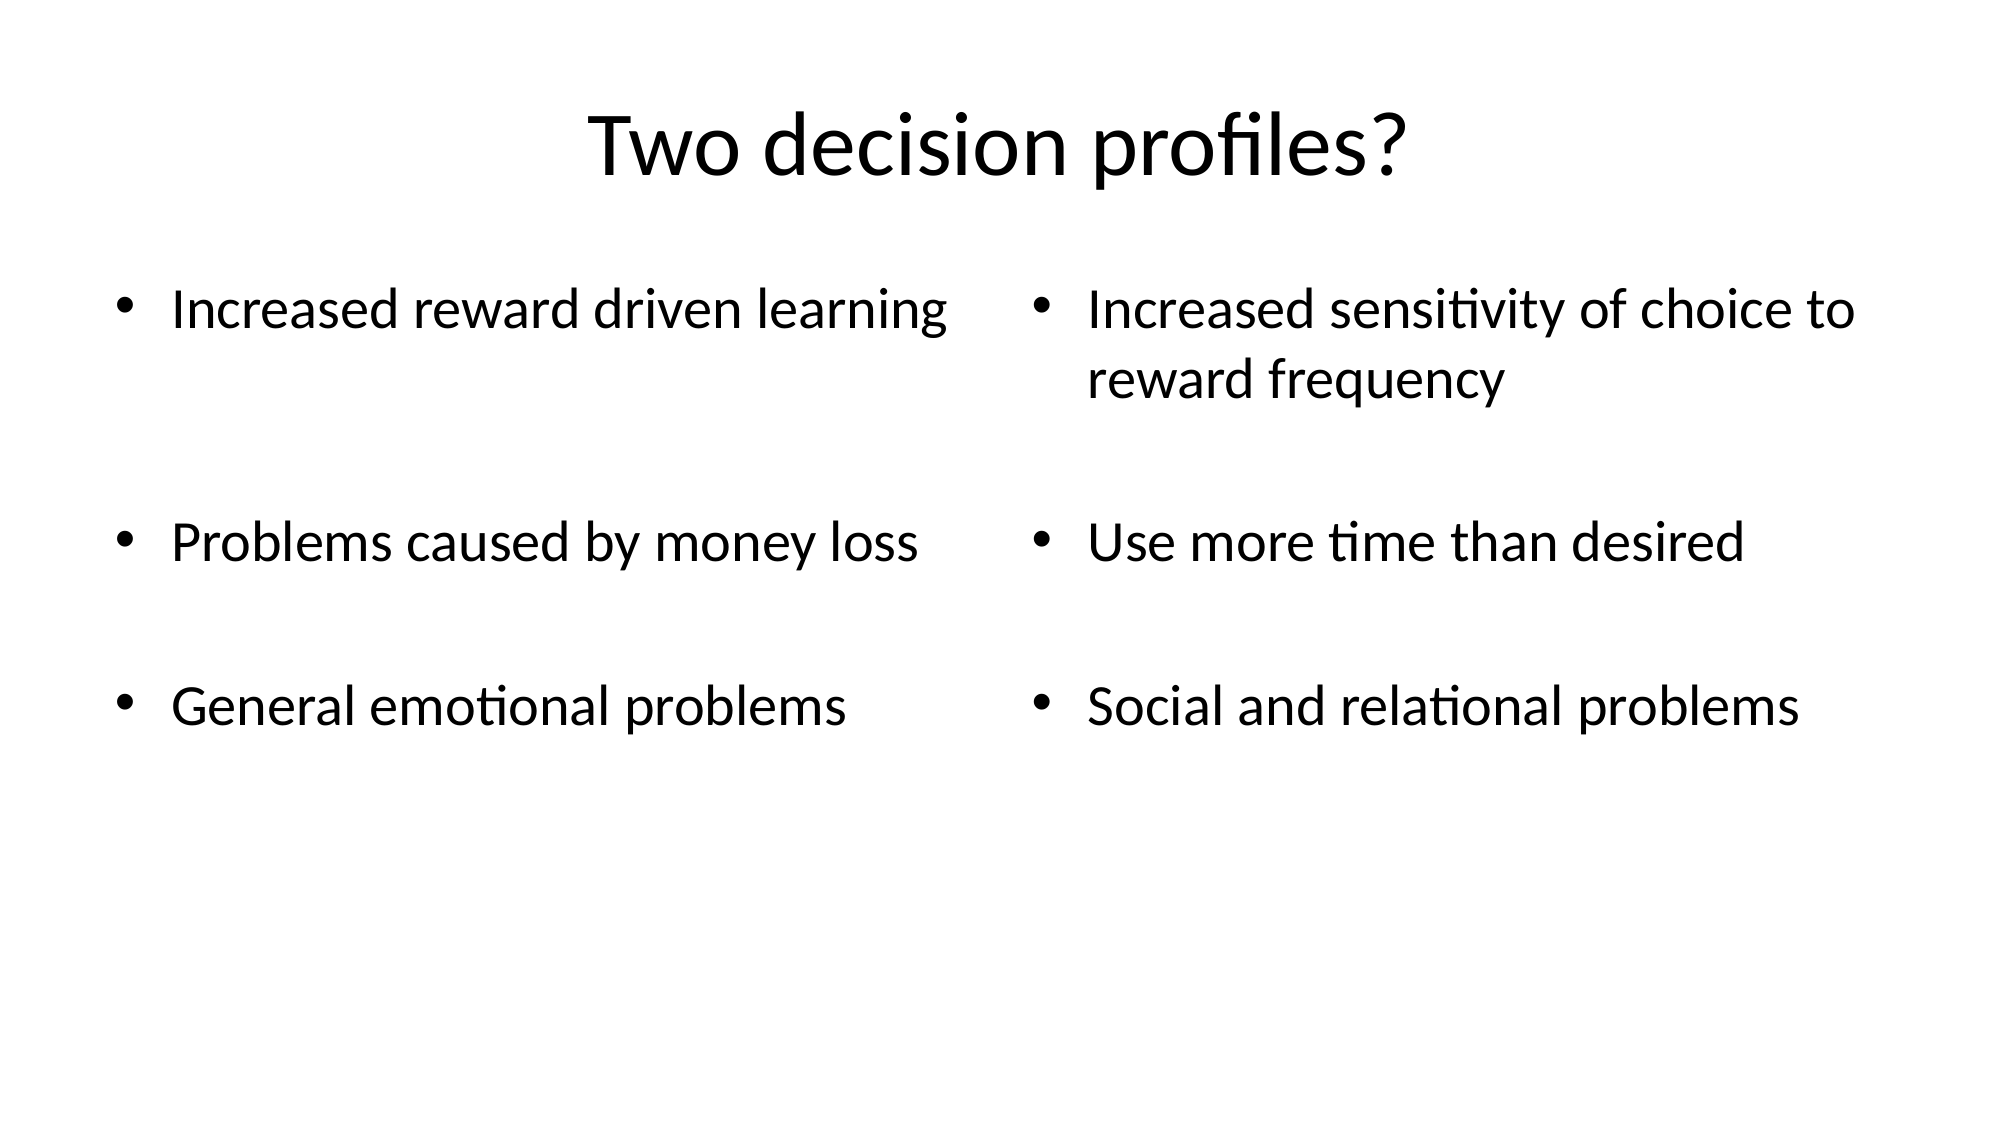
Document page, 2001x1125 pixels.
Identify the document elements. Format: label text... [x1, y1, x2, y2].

list Increased sensitivity of choice to reward frequency Use more time than desired Social and relational problems [1016, 262, 1900, 1005]
title Two decision profiles? [99, 45, 1900, 233]
list Increased reward driven learning test Problems caused by money loss General emotional problems [99, 262, 984, 1005]
